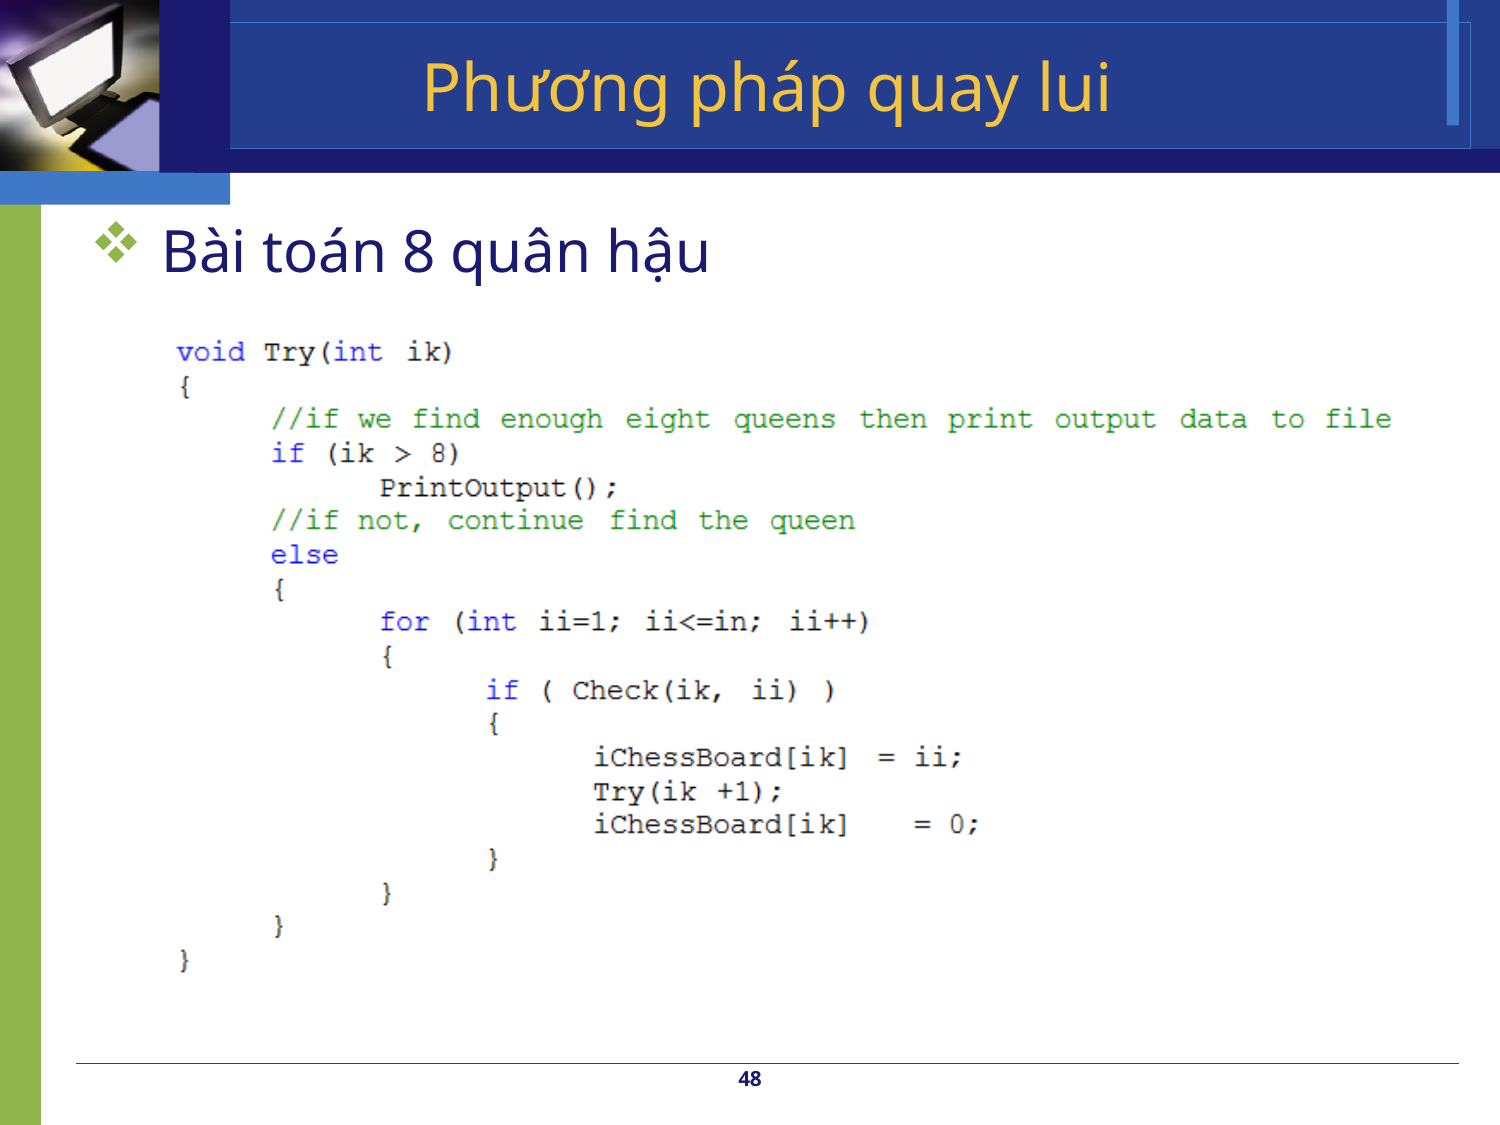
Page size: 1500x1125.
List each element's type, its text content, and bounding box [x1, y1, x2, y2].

list Bài toán 8 quân hậu [74, 206, 1426, 1069]
picture [0, 0, 159, 171]
picture [124, 337, 1403, 988]
title Phương pháp quay lui [122, 38, 1413, 131]
slide_number 48 [574, 1057, 926, 1096]
